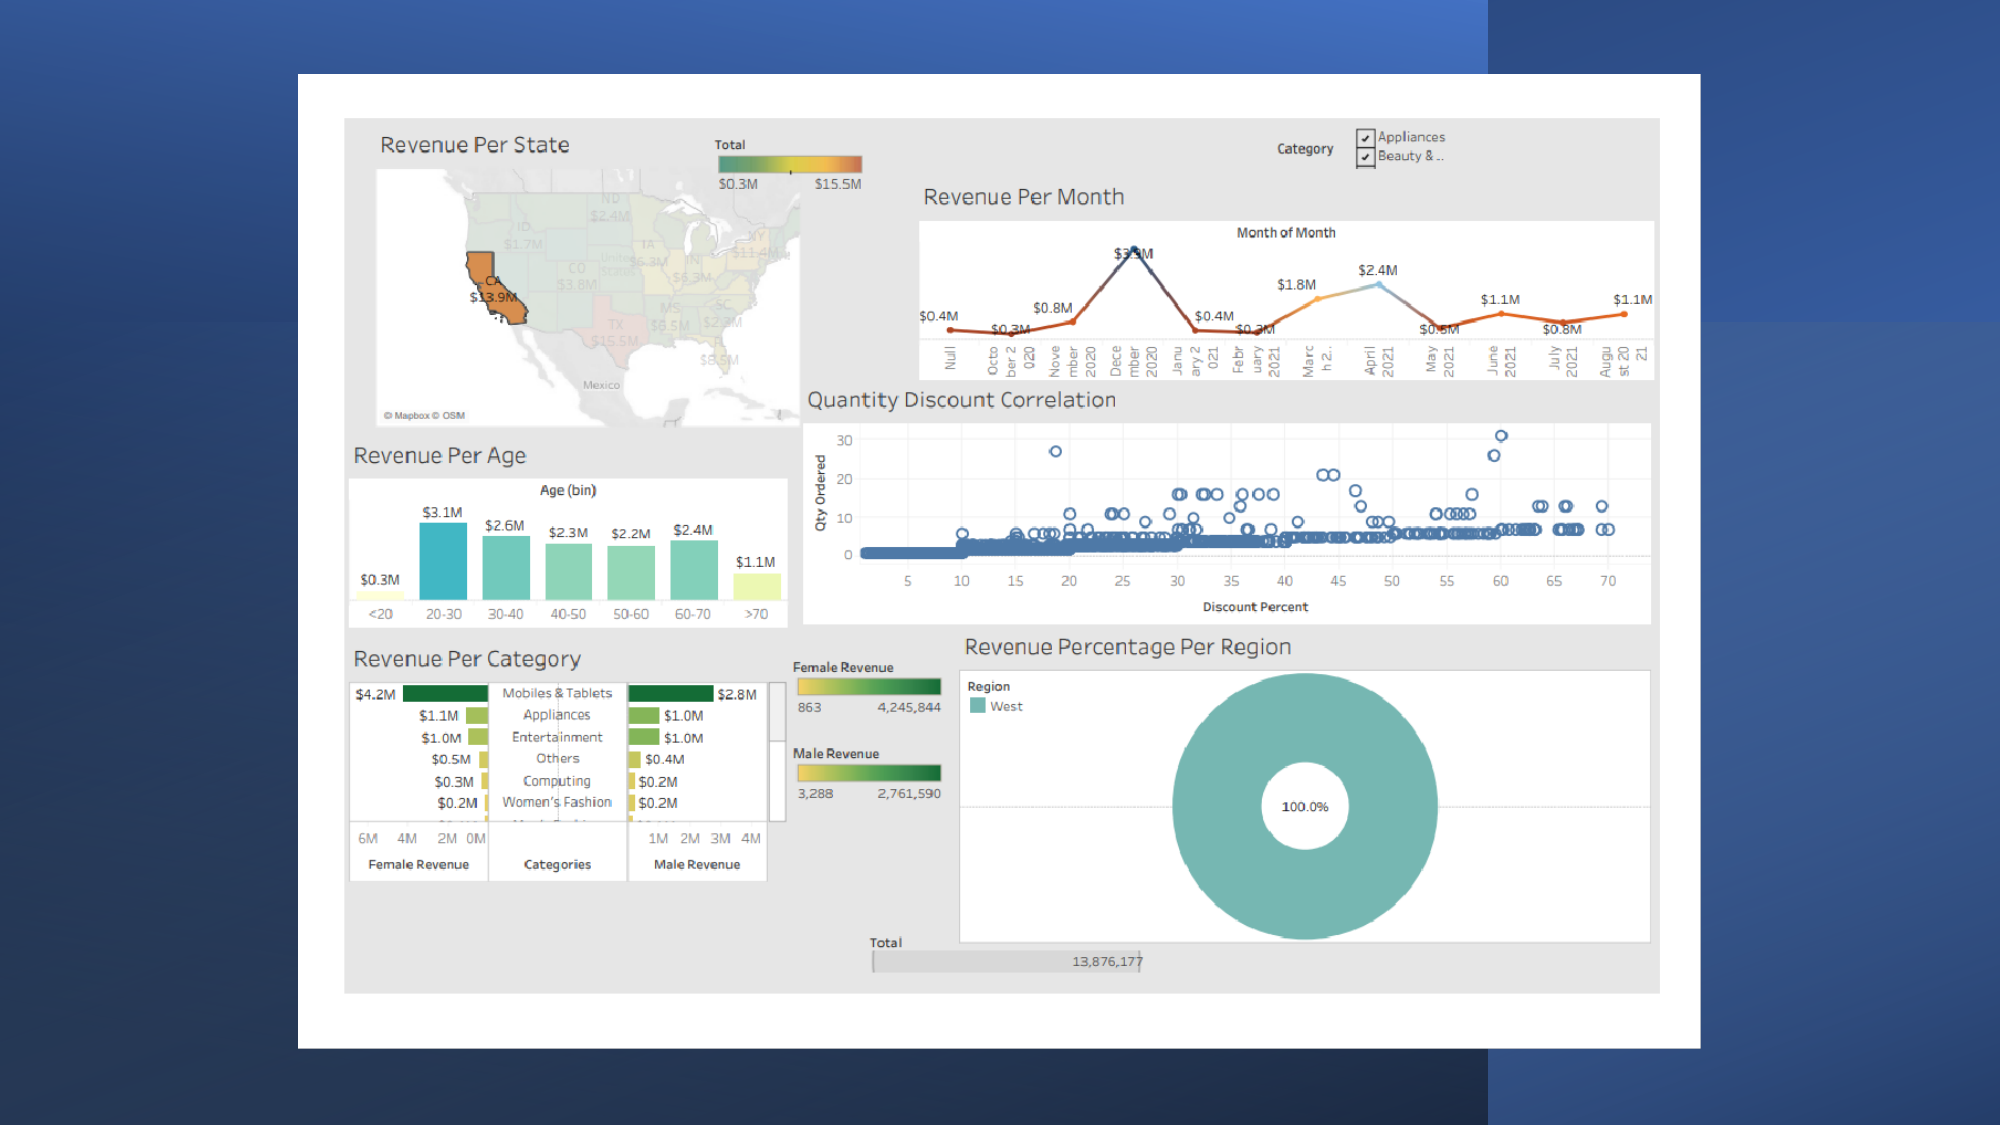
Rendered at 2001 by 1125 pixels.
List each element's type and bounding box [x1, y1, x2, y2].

text_box [0, 0, 1489, 321]
text_box [0, 321, 2000, 1125]
list [298, 74, 1702, 1050]
text_box [1489, 0, 2000, 321]
